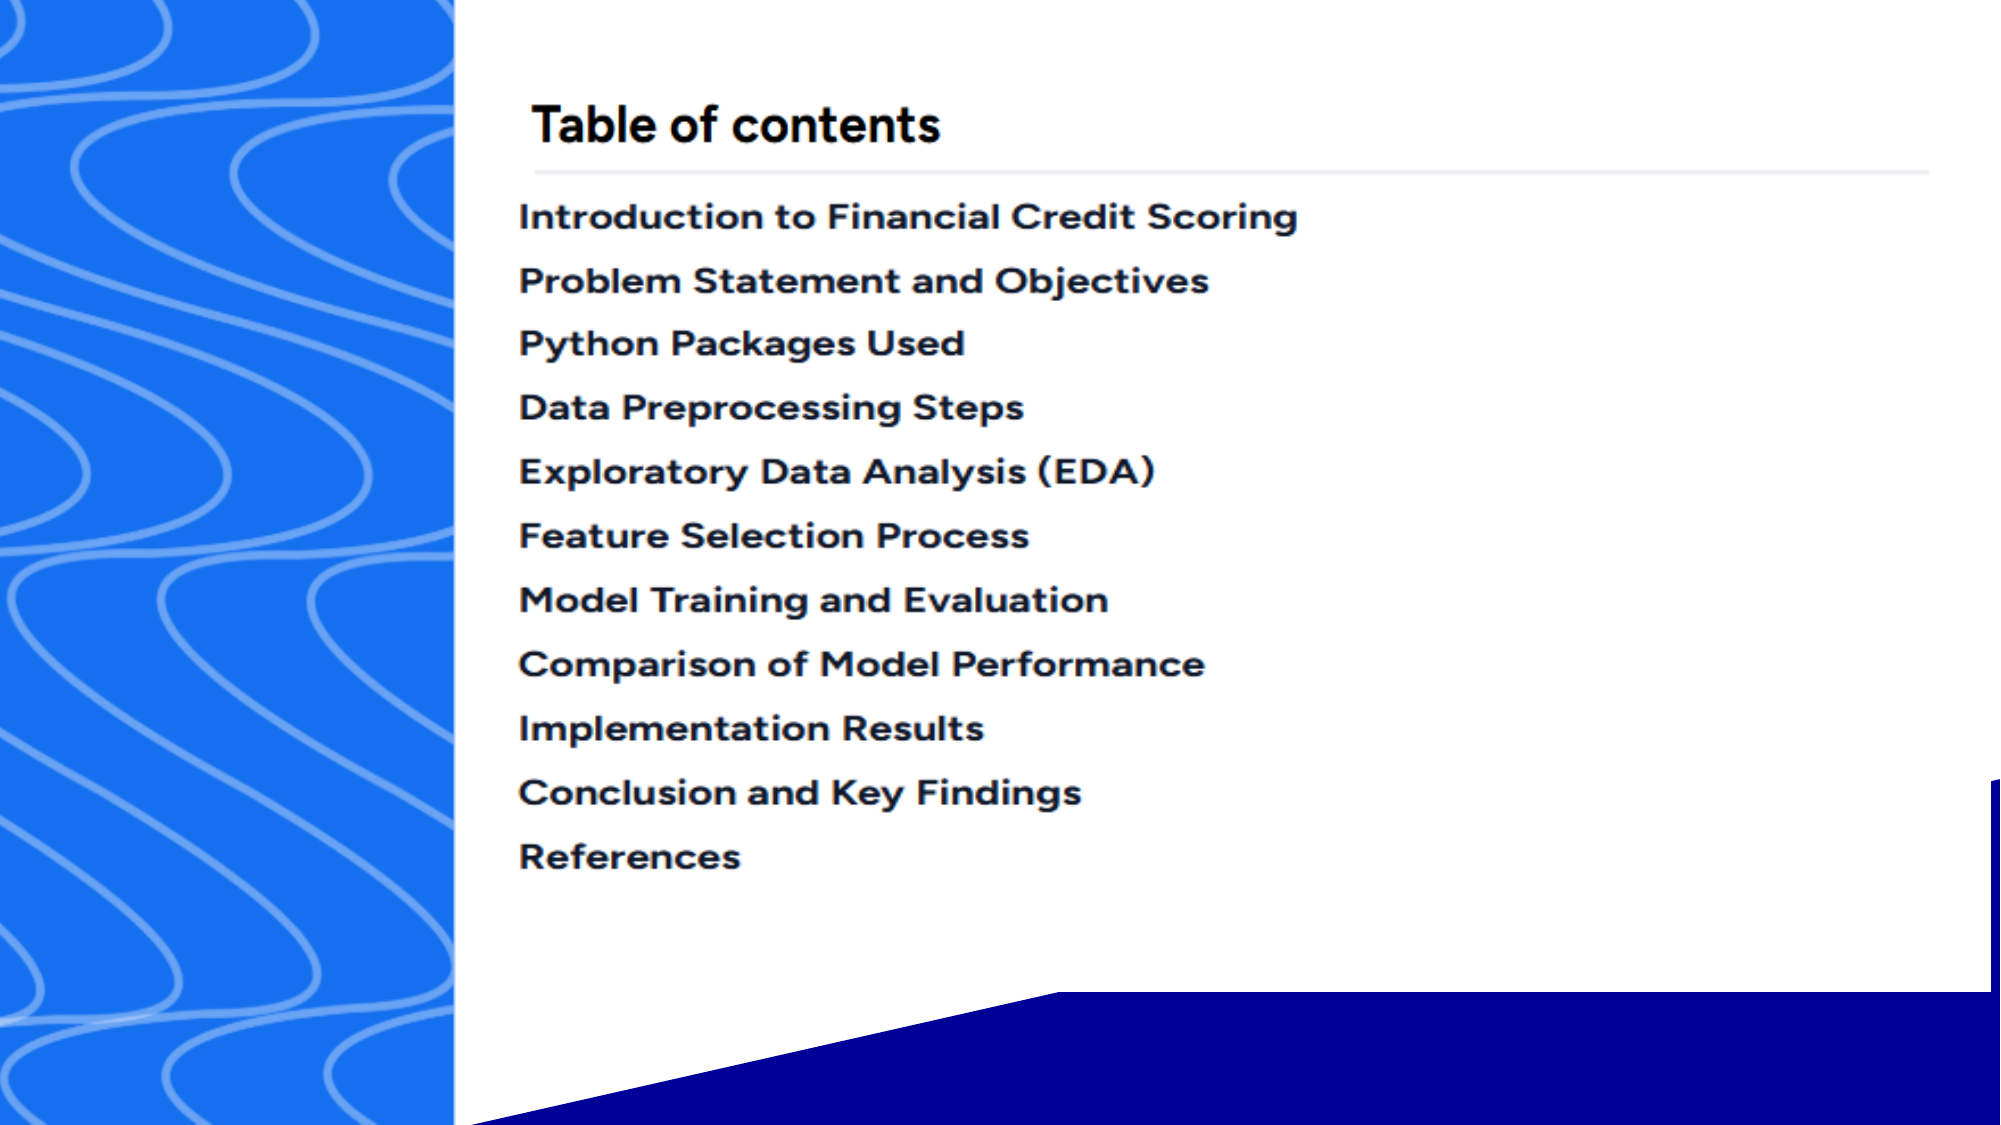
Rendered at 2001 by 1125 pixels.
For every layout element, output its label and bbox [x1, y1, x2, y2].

picture [0, 0, 2001, 1125]
list [462, 199, 1991, 992]
